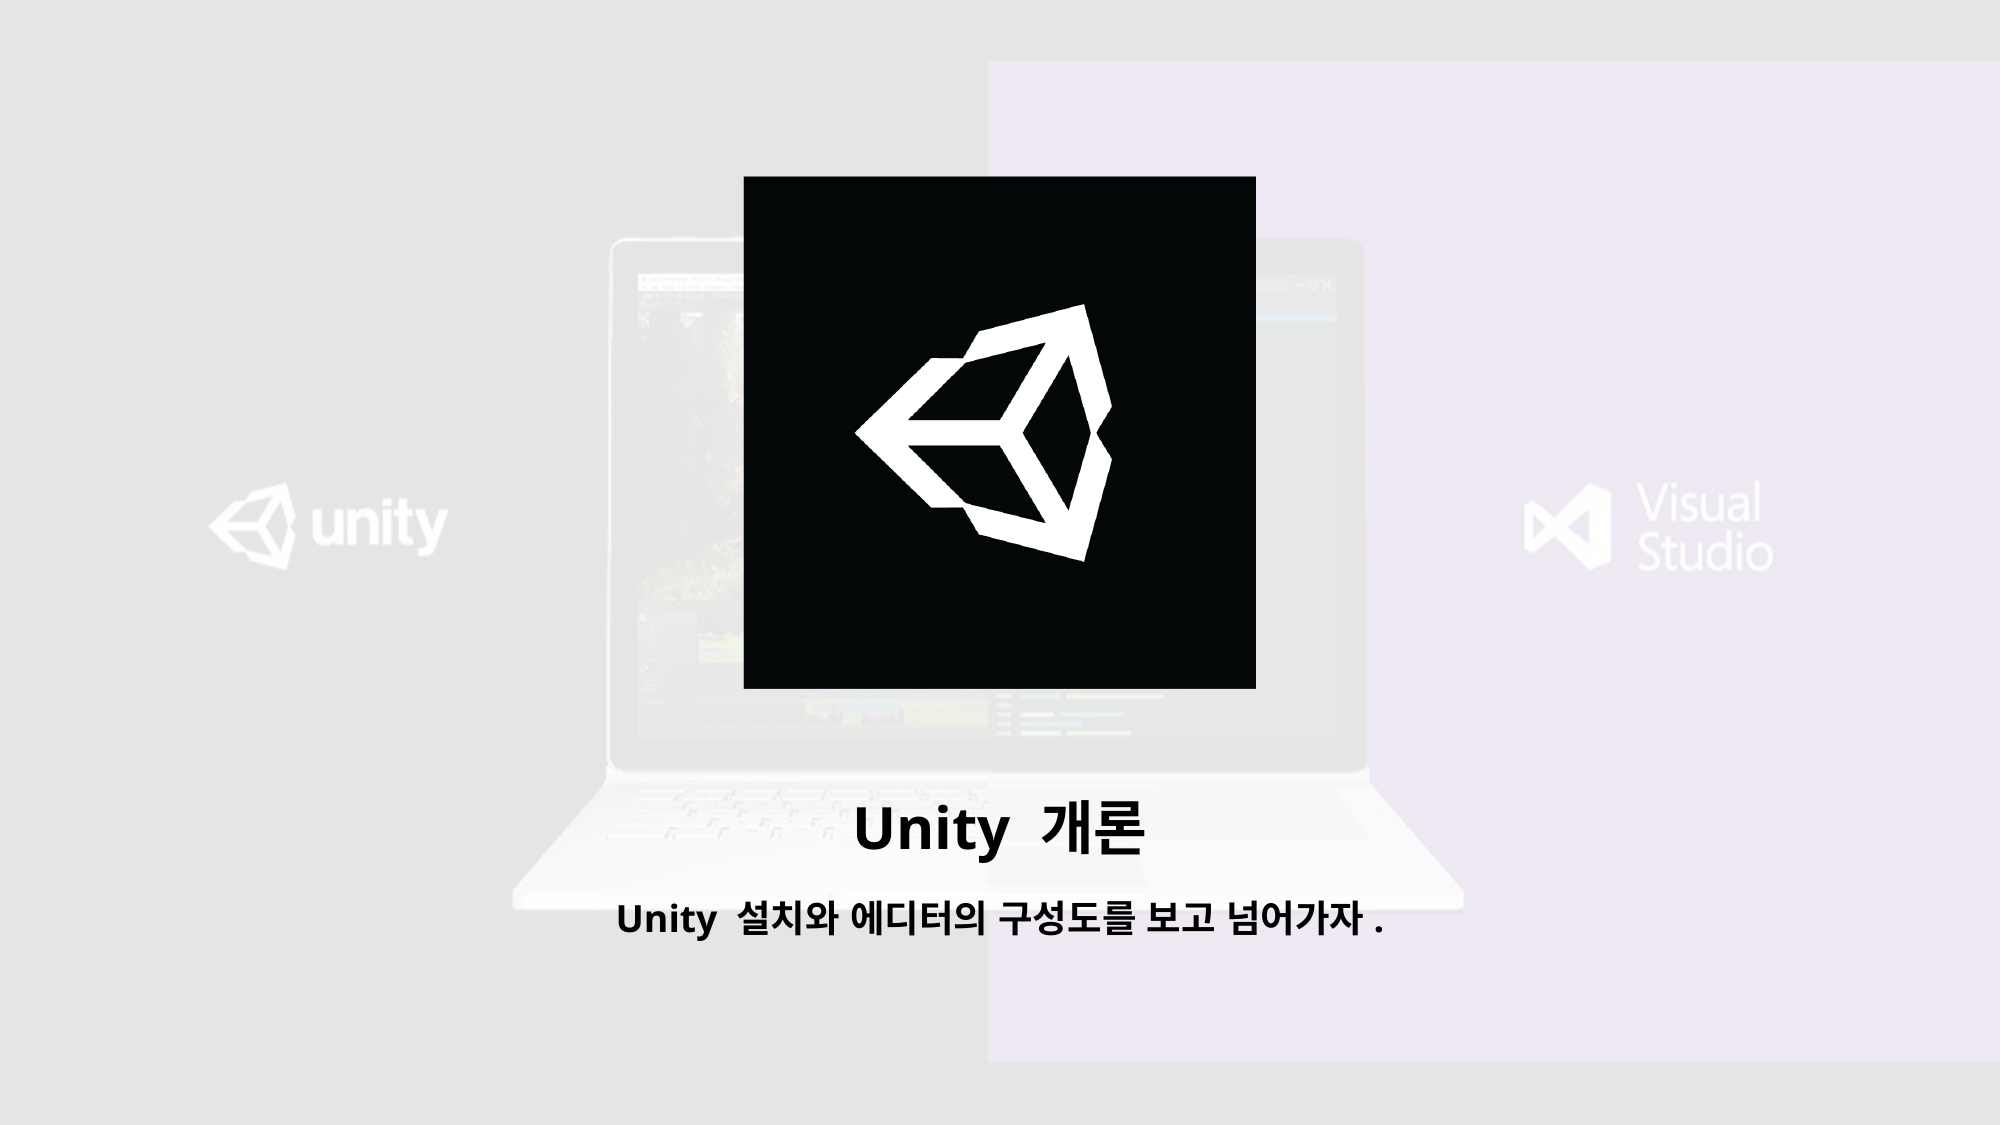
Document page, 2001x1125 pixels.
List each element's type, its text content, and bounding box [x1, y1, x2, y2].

text_box Unity 개론 [553, 784, 1447, 869]
picture [743, 176, 1256, 689]
text_box Unity 설치와 에디터의 구성도를 보고 넘어가자. [328, 887, 1672, 948]
